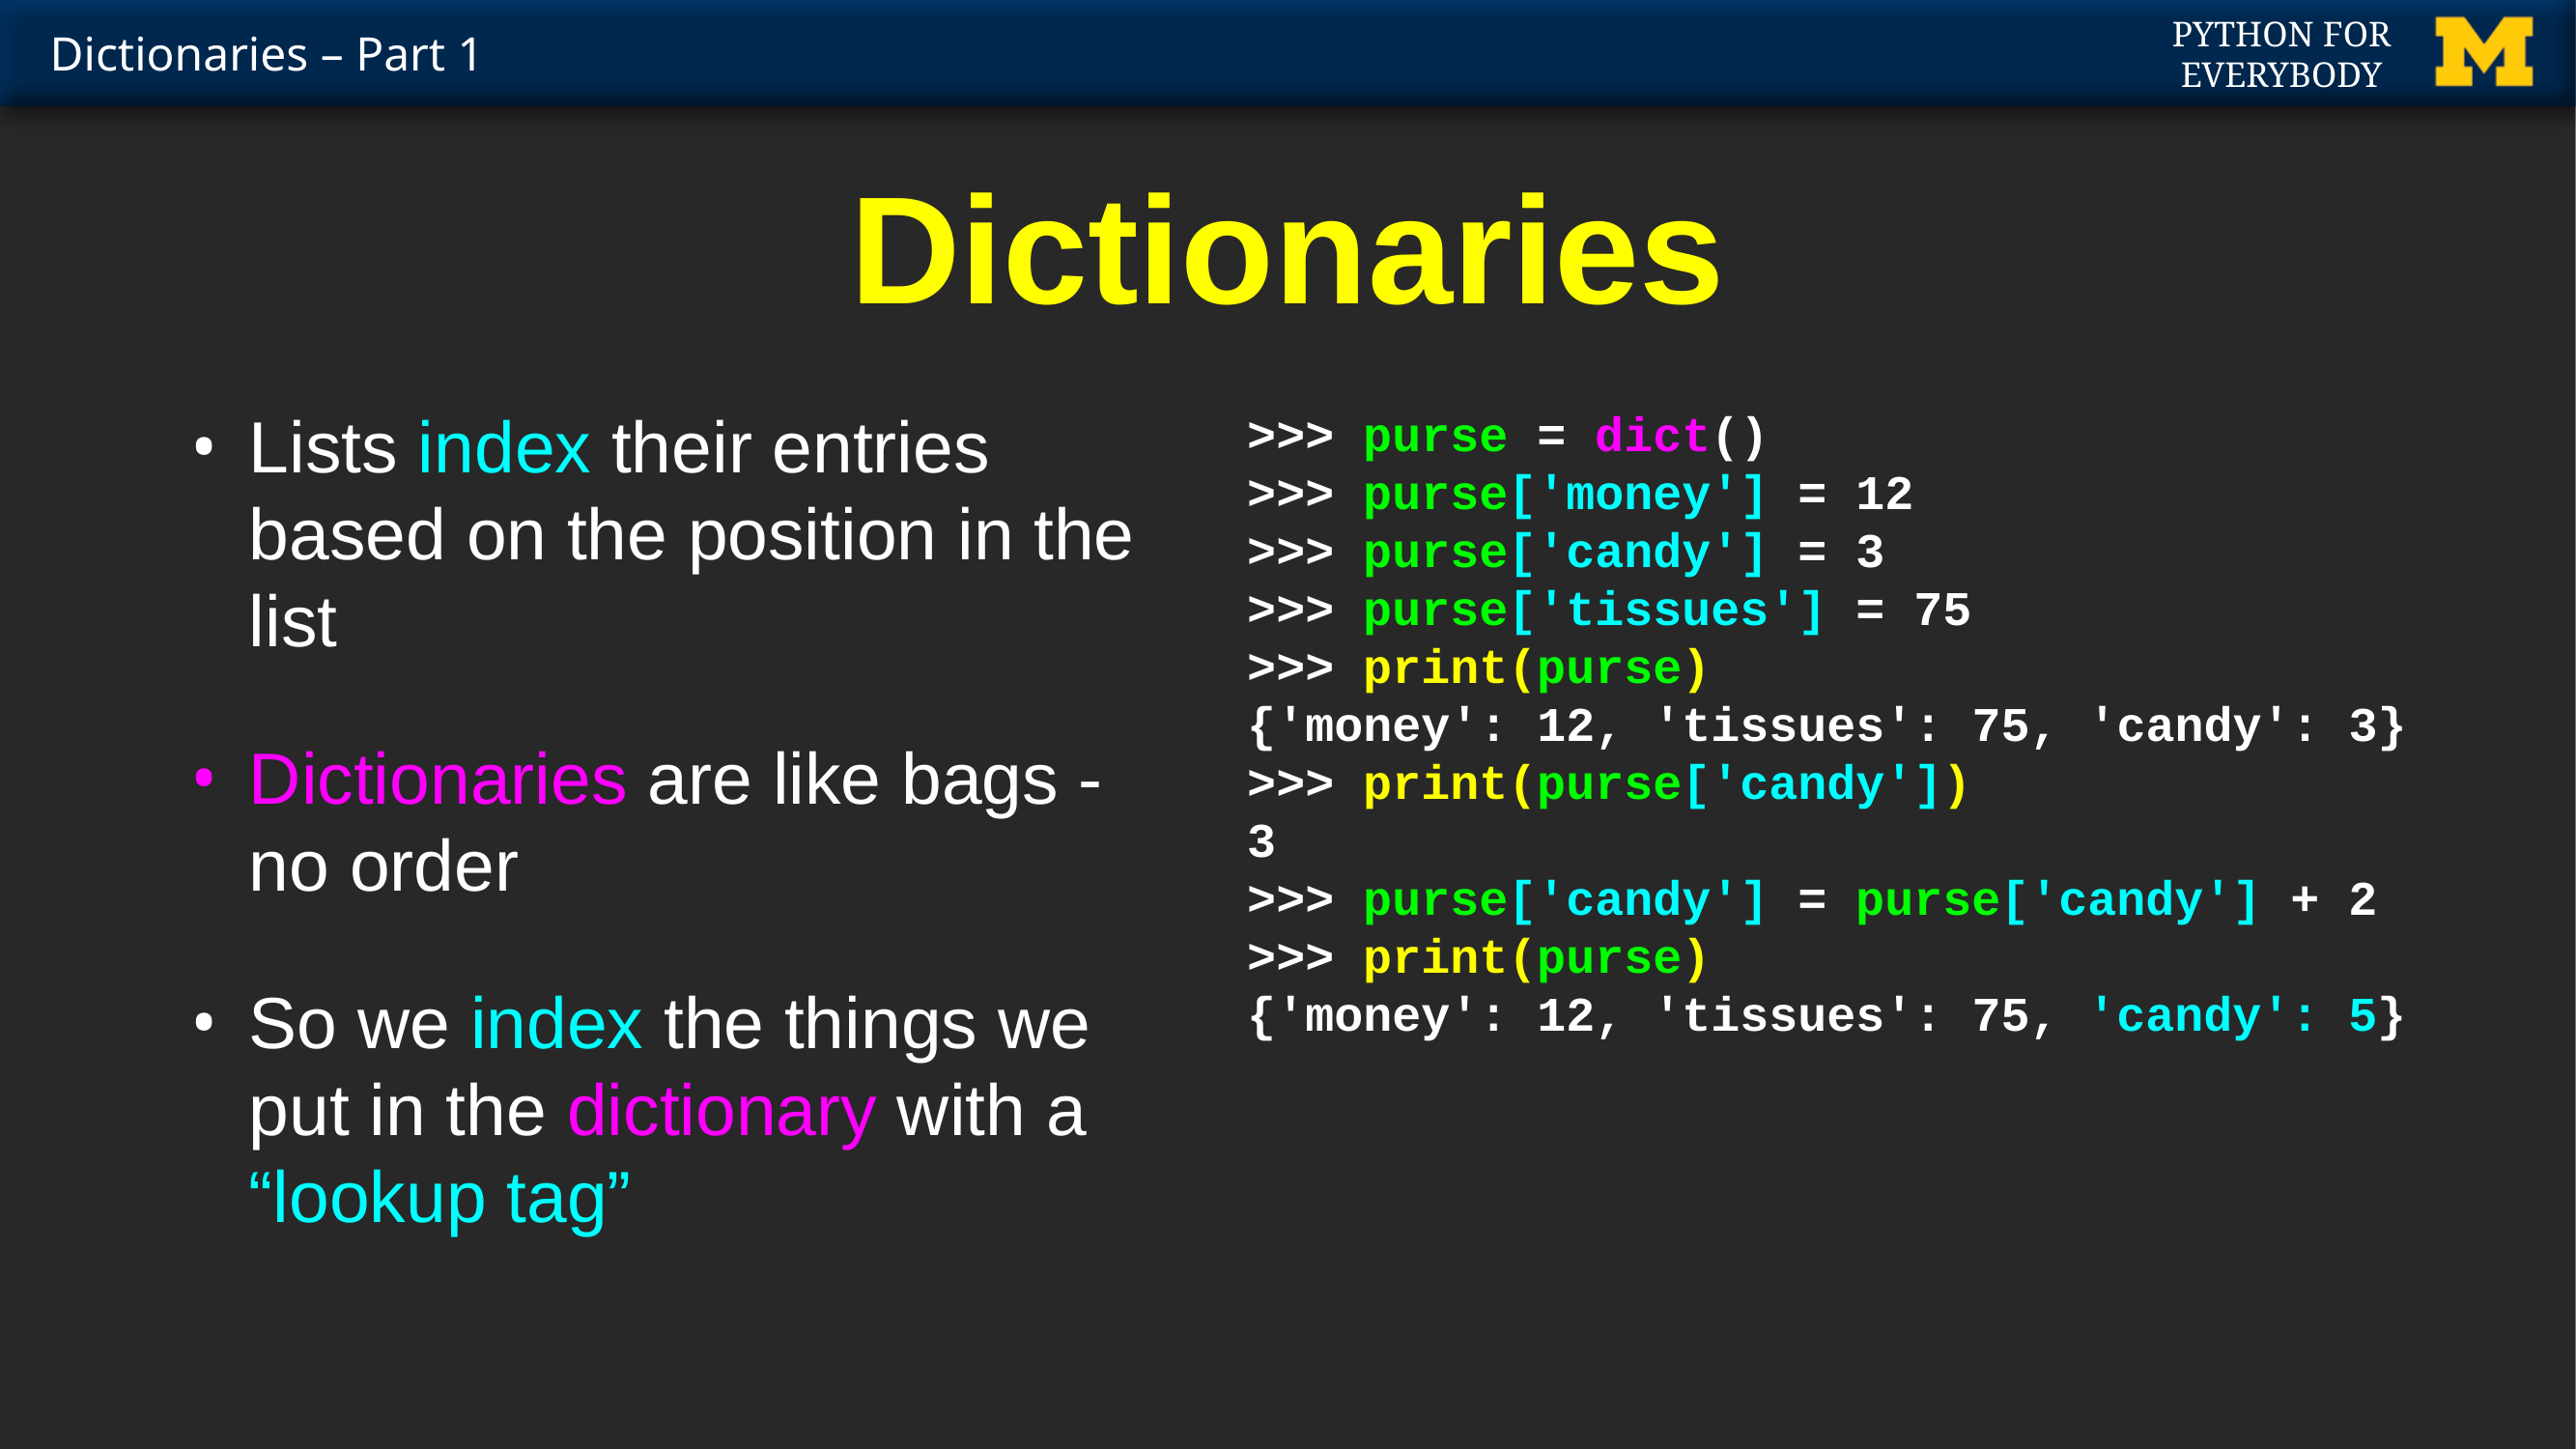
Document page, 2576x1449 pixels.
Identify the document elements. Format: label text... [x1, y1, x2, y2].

list Lists index their entries based on the position in the list Dictionaries are like bags - no order So we index the things we put in the dictionary with a “lookup tag” [124, 367, 1153, 1271]
title Dictionaries [99, 143, 2476, 342]
picture [0, 0, 2576, 1449]
text_box >>> purse = dict() >>> purse['money'] = 12 >>> purse['candy'] = 3 >>> purse['tissues'] = 75 >>> print(purse) {'money': 12, 'tissues': 75, 'candy': 3} >>> print(purse['candy']) 3 >>> purse['candy'] = purse['candy'] + 2 >>> print(purse) {'money': 12, 'tissues': 75, 'candy': 5} [1247, 284, 2424, 1159]
